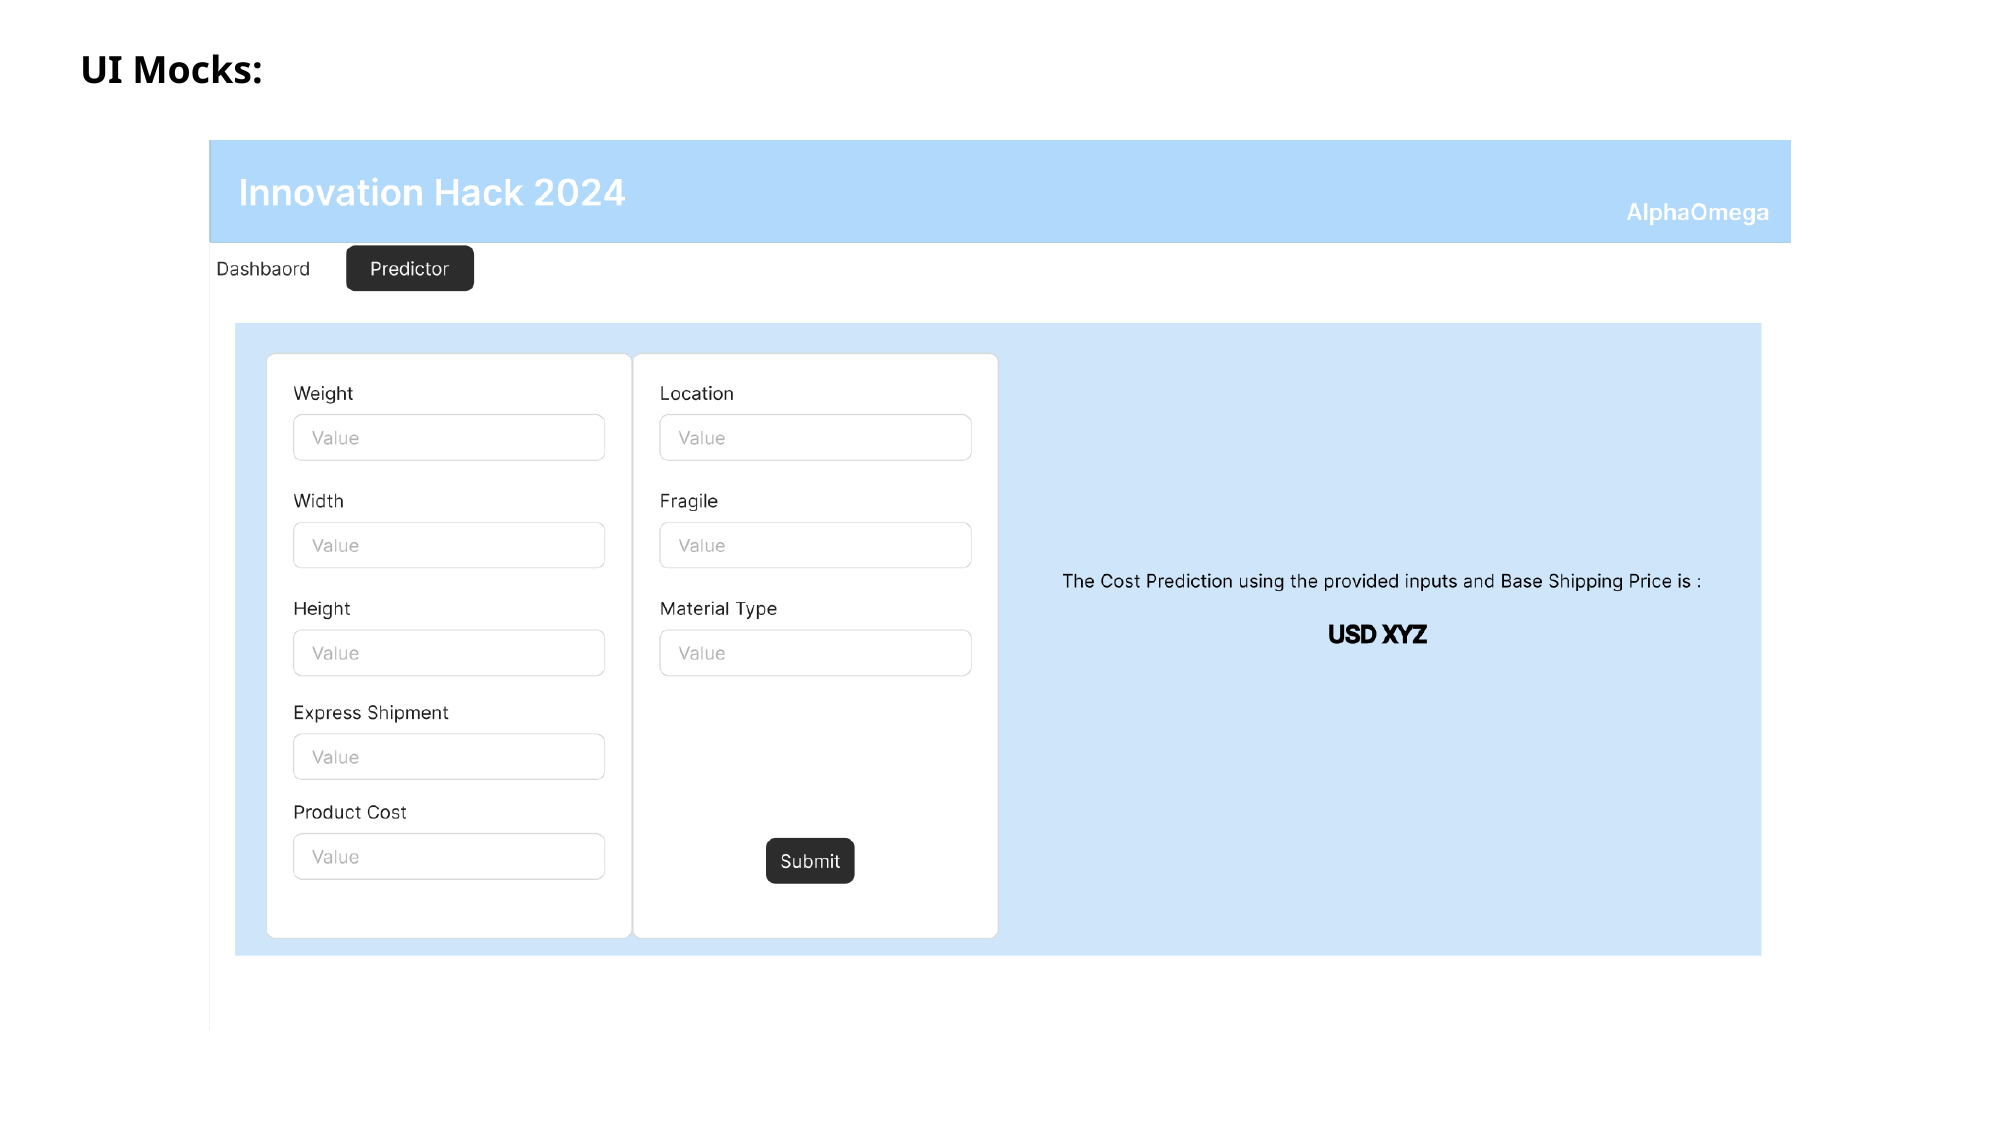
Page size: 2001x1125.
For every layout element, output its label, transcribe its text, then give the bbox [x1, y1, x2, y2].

text_box UI Mocks: [65, 39, 785, 139]
picture [209, 139, 1791, 1031]
